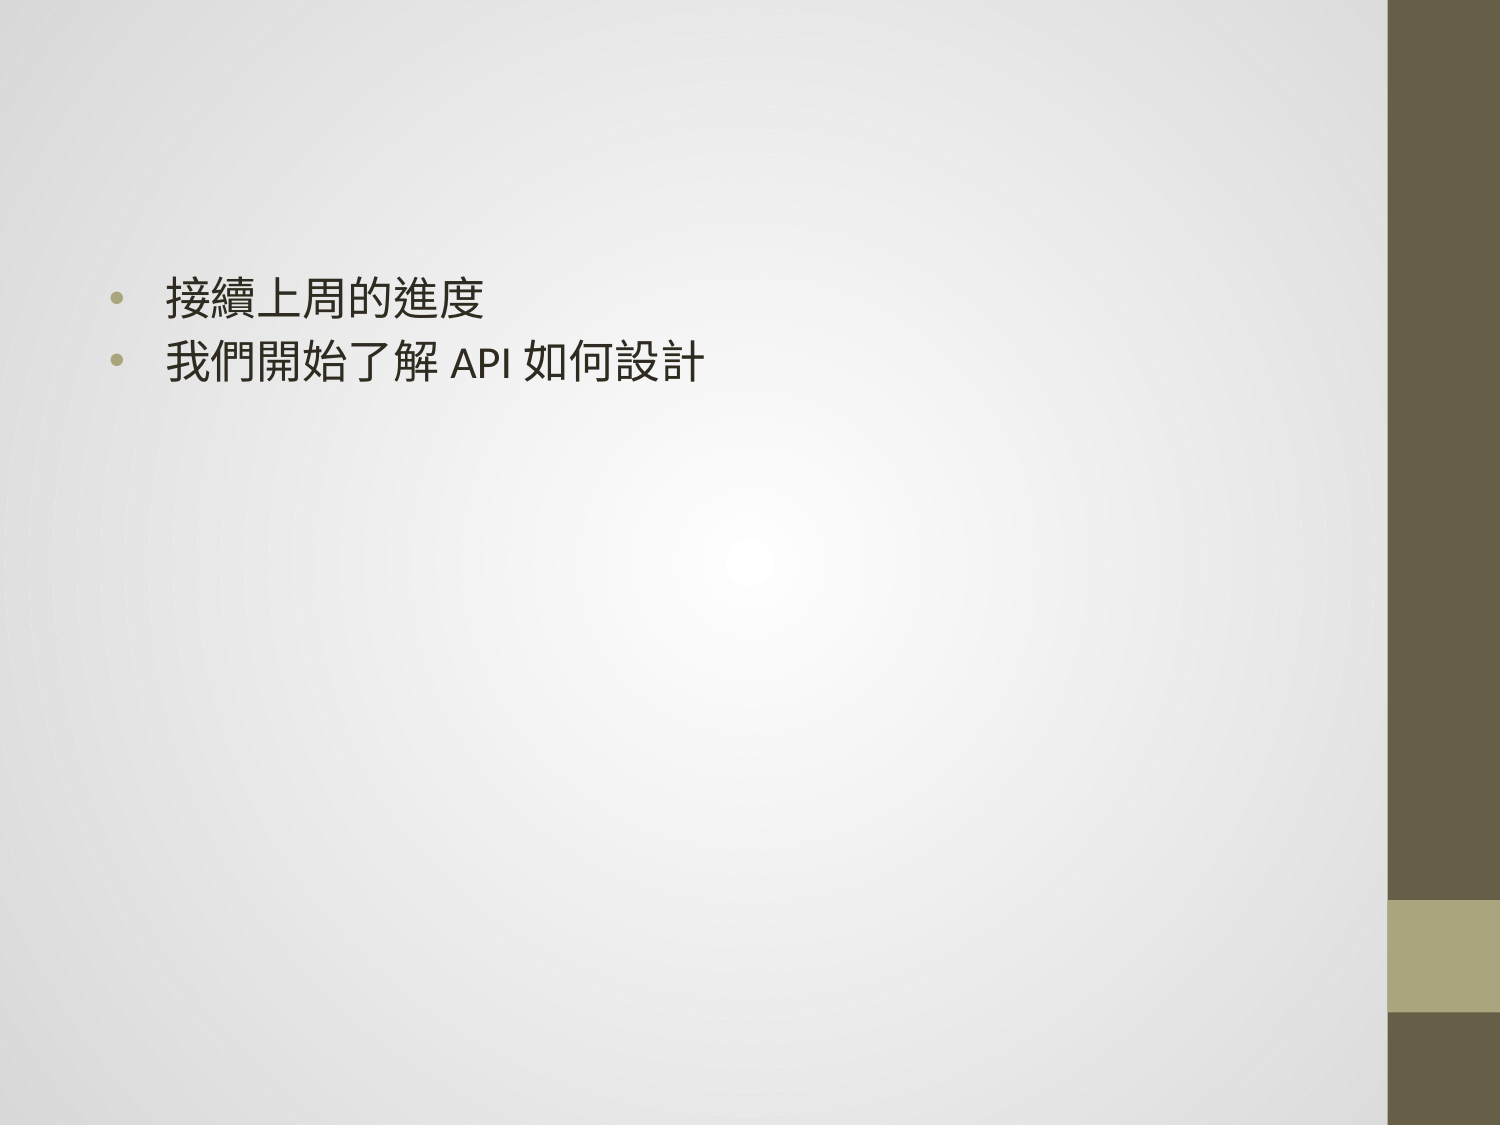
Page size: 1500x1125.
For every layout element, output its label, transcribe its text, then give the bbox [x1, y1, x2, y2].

list 接續上周的進度 我們開始了解API如何設計 [75, 262, 1325, 1050]
